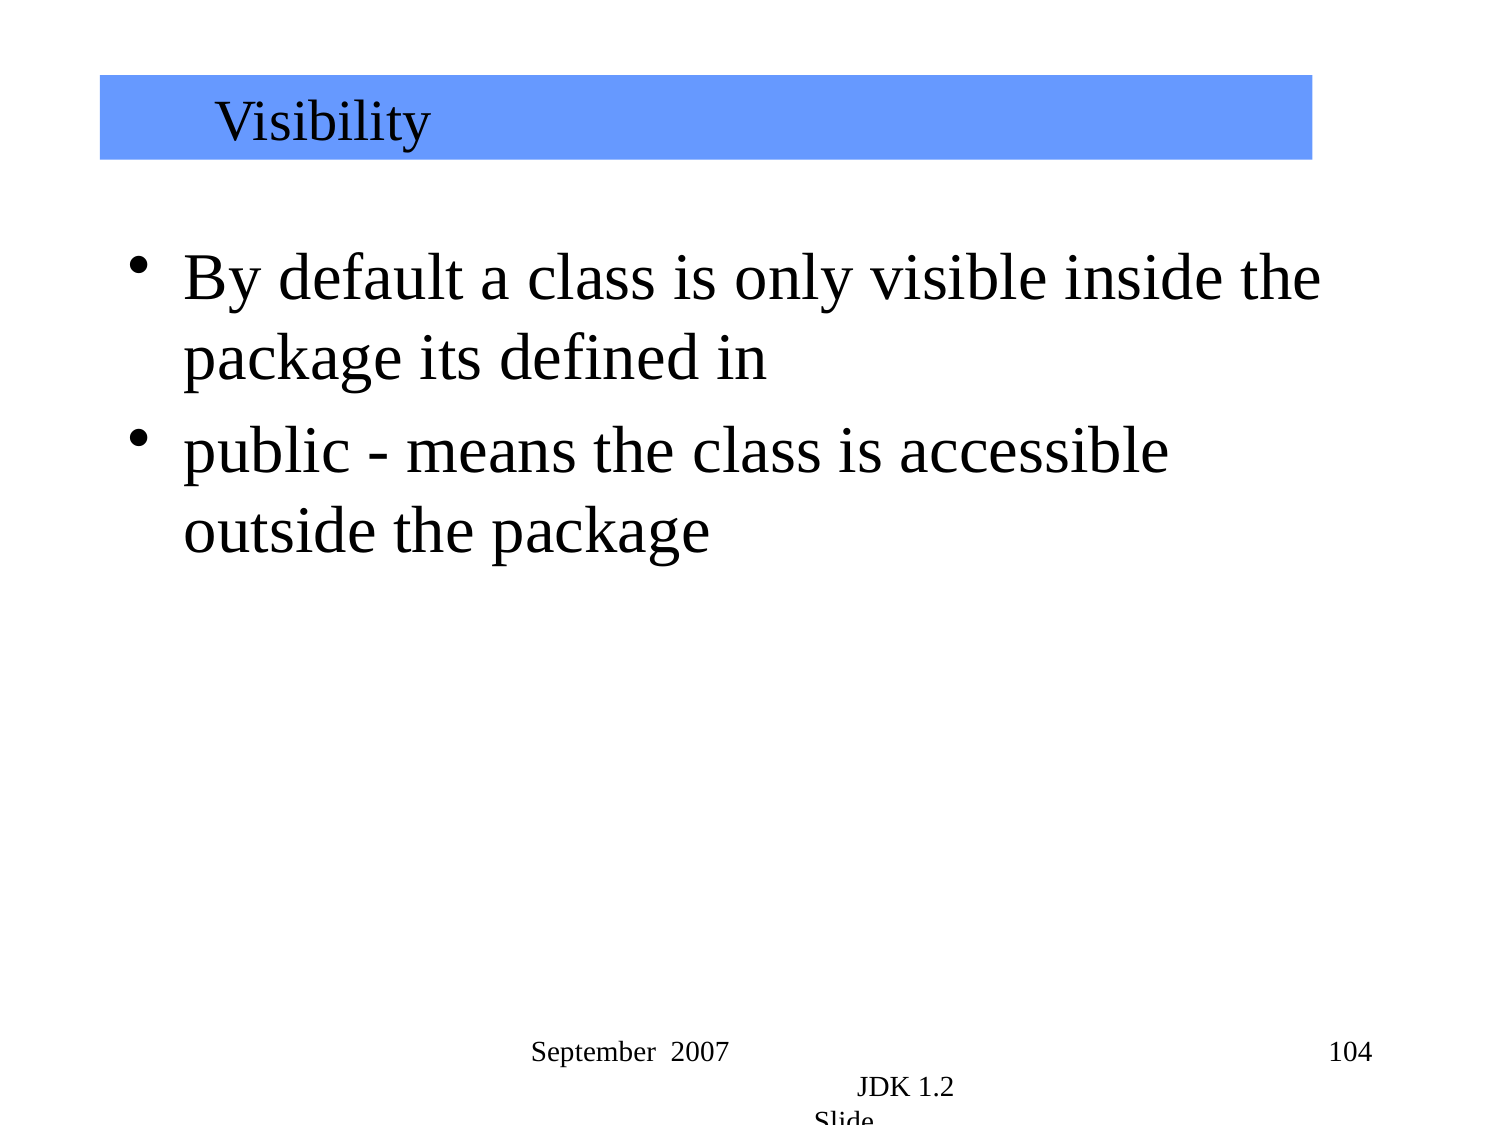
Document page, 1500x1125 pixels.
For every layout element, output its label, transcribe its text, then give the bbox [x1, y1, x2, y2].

slide_number 104 [1074, 1024, 1388, 1101]
text_box Visibility [99, 75, 1313, 160]
footer September 2007 JDK 1.2 Slide [512, 1024, 988, 1101]
text_box By default a class is only visible inside the package its defined in public - means the class is accessible outside the package [112, 224, 1381, 900]
